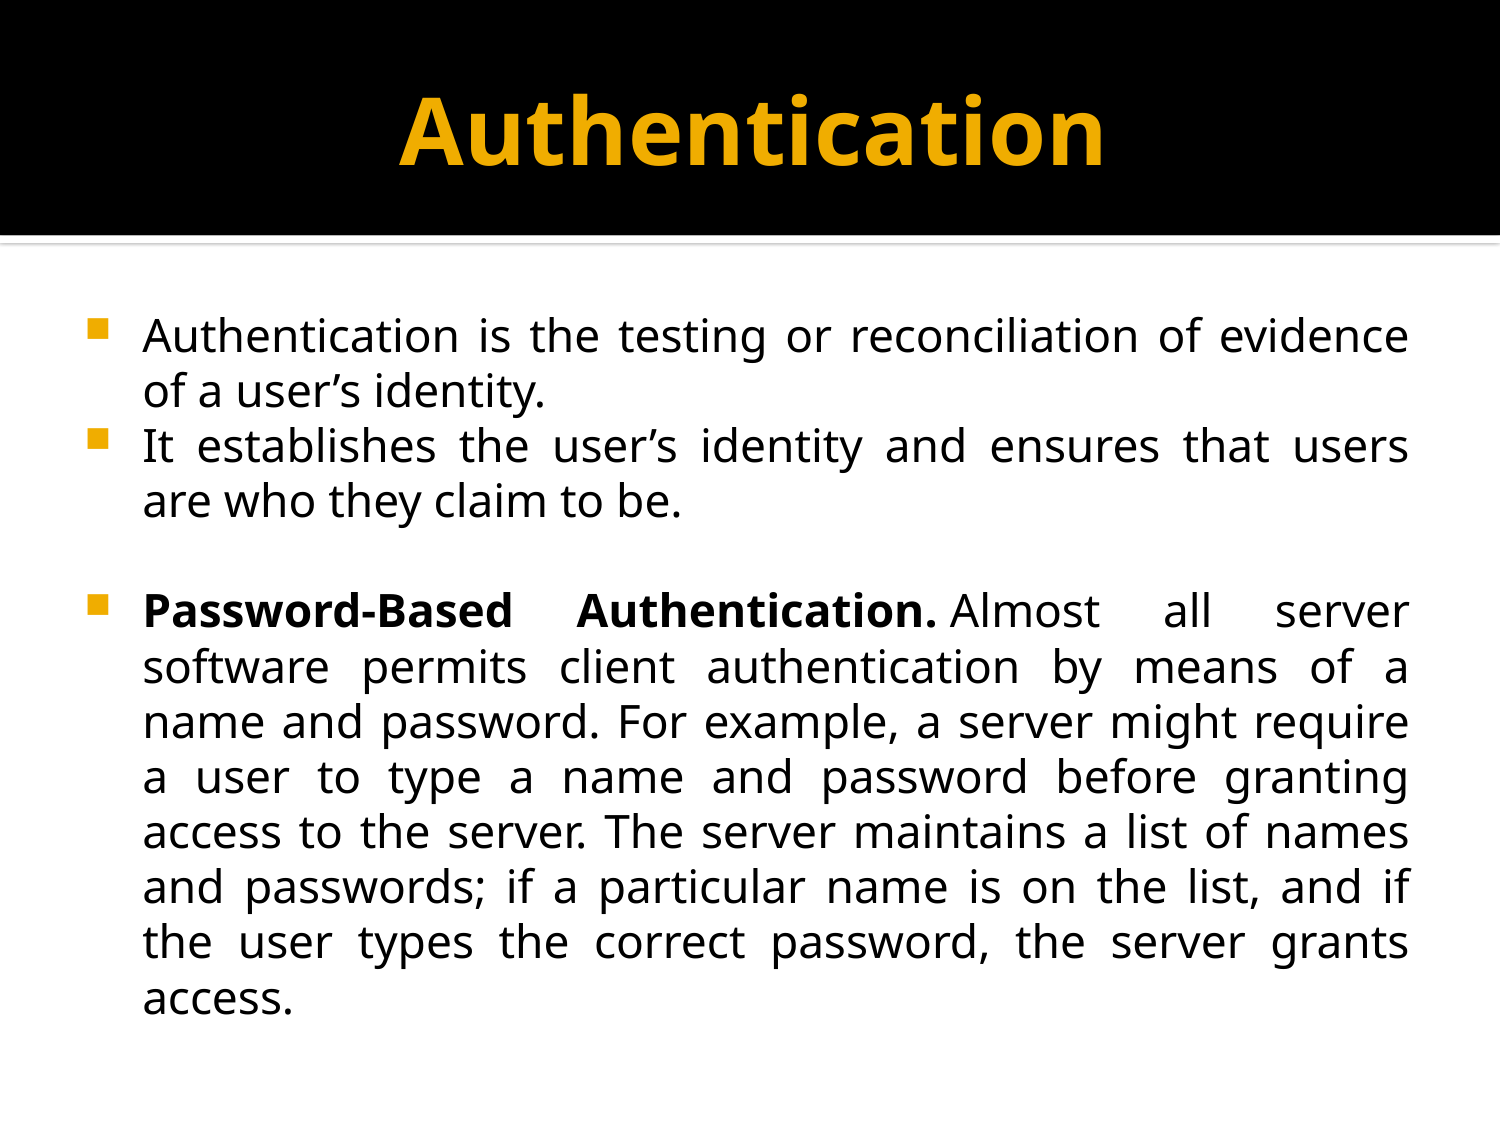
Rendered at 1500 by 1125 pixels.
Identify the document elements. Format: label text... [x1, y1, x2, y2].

title Authentication [75, 25, 1425, 231]
list Authentication is the testing or reconciliation of evidence of a user’s identity. It establishes the user’s identity and ensures that users are who they claim to be. Password-Based Authentication. Almost all server software permits client authentication by means of a name and password. For example, a server might require a user to type a name and password before granting access to the server. The server maintains a list of names and passwords; if a particular name is on the list, and if the user types the correct password, the server grants access. [75, 291, 1425, 1050]
